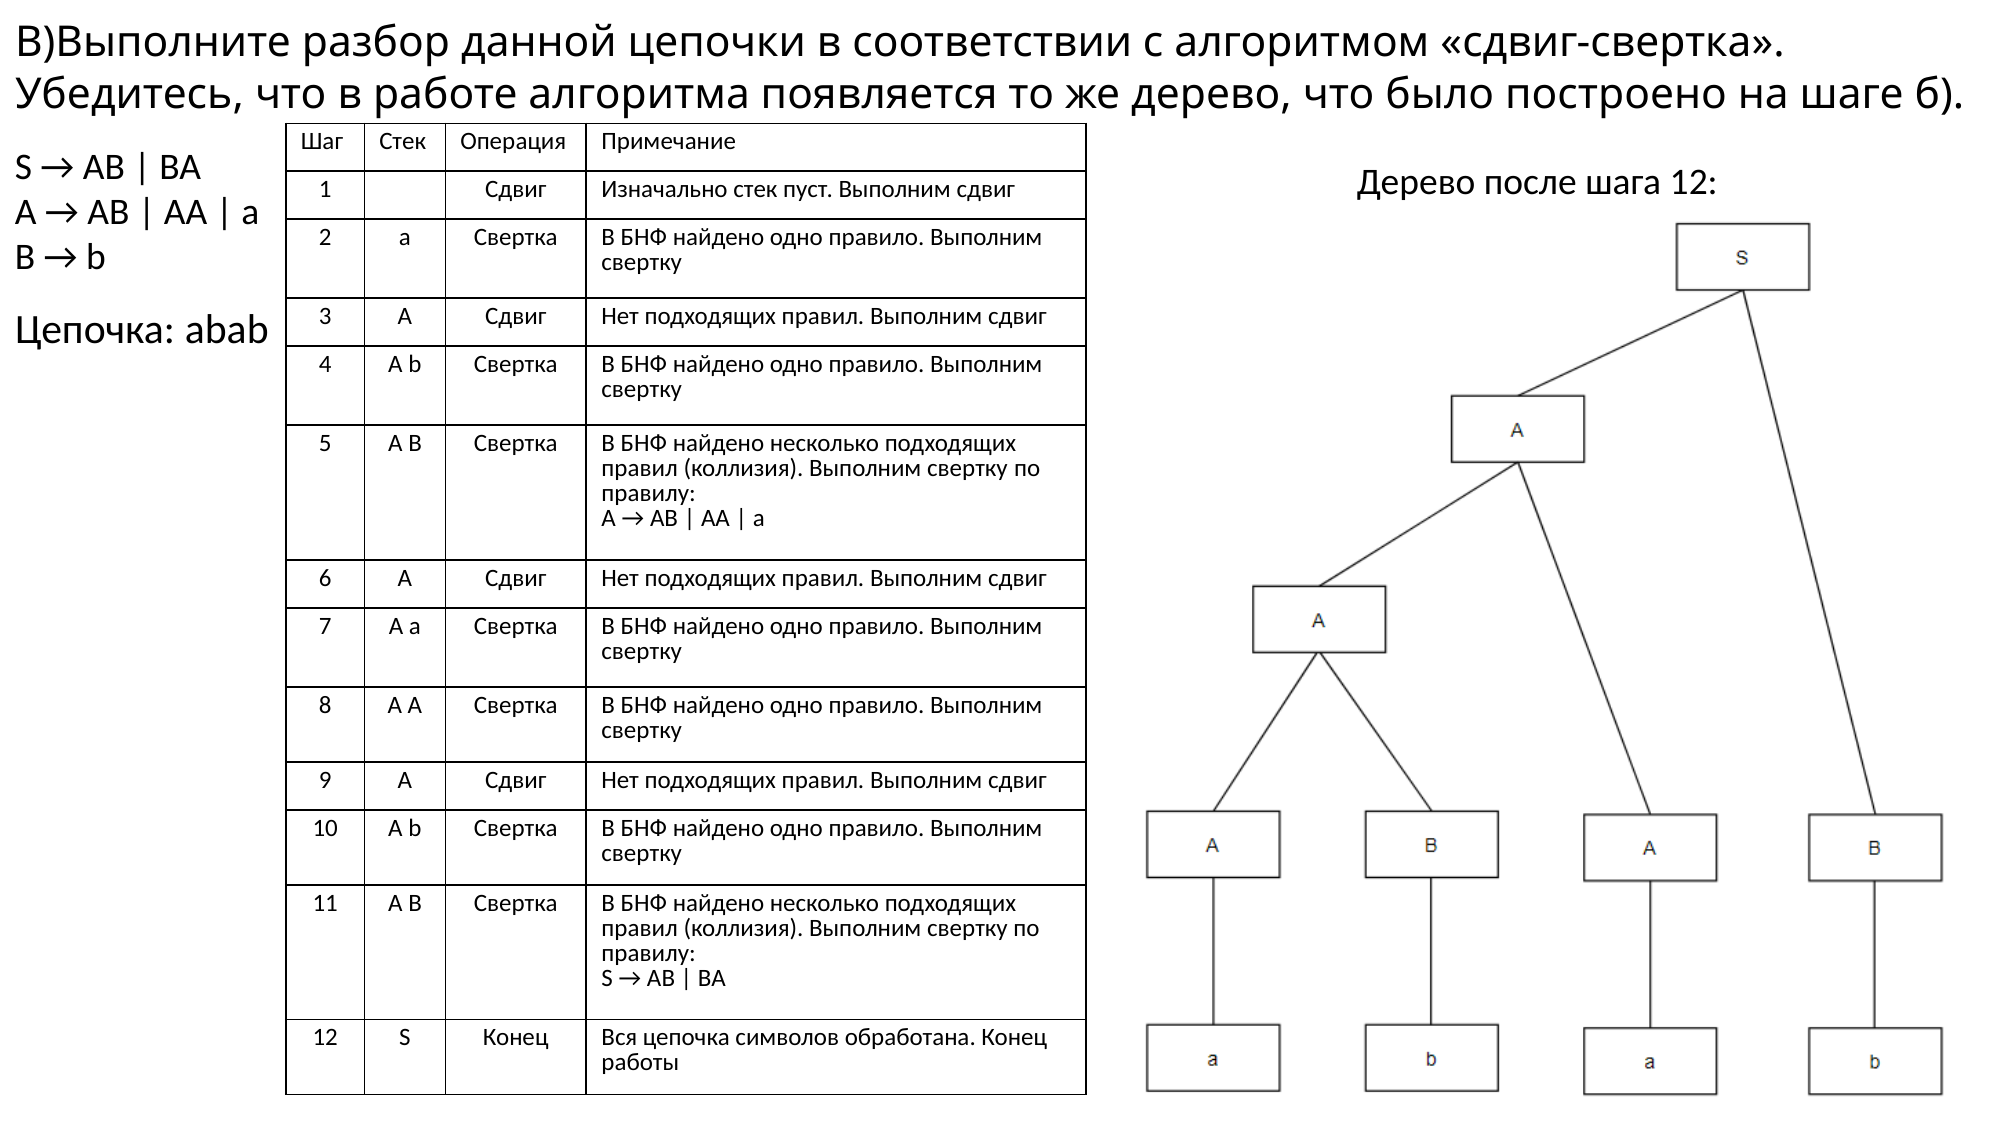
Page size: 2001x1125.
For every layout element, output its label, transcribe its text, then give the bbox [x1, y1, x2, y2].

table_cell A B [365, 426, 445, 559]
table_cell 9 [287, 763, 364, 809]
table_header Шаг [287, 135, 364, 170]
picture [1131, 215, 1953, 1099]
table_cell A [365, 299, 445, 345]
table_cell 12 [287, 1020, 364, 1094]
table_cell Свертка [446, 220, 585, 297]
table_header Стек [365, 135, 445, 170]
table_header Операция [446, 135, 585, 170]
table_cell В БНФ найдено одно правило. Выполним свертку [587, 609, 1085, 686]
table_cell Вся цепочка символов обработана. Конец работы [587, 1020, 1085, 1094]
table_cell В БНФ найдено несколько подходящих правил (коллизия). Выполним свертку по правилу: A → AB | AA | a [587, 426, 1085, 559]
table_cell Сдвиг [446, 299, 585, 345]
table_cell Нет подходящих правил. Выполним сдвиг [587, 763, 1085, 809]
table_cell 4 [287, 347, 364, 424]
table_cell S [365, 1020, 445, 1094]
table_cell Сдвиг [446, 561, 585, 607]
table_cell A A [365, 688, 445, 761]
table_cell В БНФ найдено одно правило. Выполним свертку [587, 220, 1085, 297]
table_cell 3 [287, 299, 364, 345]
list Цепочка: abab [0, 299, 285, 367]
text_box S → AB | BA A → AB | AA | a B → b [0, 135, 285, 285]
table_cell Нет подходящих правил. Выполним сдвиг [587, 561, 1085, 607]
table_cell [365, 172, 445, 218]
table_cell 10 [287, 811, 364, 884]
table_header Примечание [587, 135, 1085, 170]
table_cell Свертка [446, 347, 585, 424]
table_cell Свертка [446, 811, 585, 884]
table_cell 8 [287, 688, 364, 761]
table_cell Свертка [446, 886, 585, 1019]
table_cell Свертка [446, 609, 585, 686]
table_cell A a [365, 609, 445, 686]
table_cell В БНФ найдено одно правило. Выполним свертку [587, 347, 1085, 424]
table_cell Конец [446, 1020, 585, 1094]
table_cell A [365, 763, 445, 809]
table_cell В БНФ найдено одно правило. Выполним свертку [587, 688, 1085, 761]
table_cell a [365, 220, 445, 297]
table_cell Сдвиг [446, 763, 585, 809]
table_cell 1 [287, 172, 364, 218]
table_cell 6 [287, 561, 364, 607]
table_cell A [365, 561, 445, 607]
table_cell A b [365, 811, 445, 884]
text_box Дерево после шага 12: [1322, 149, 1762, 210]
table_cell 5 [287, 426, 364, 559]
table_cell В БНФ найдено одно правило. Выполним свертку [587, 811, 1085, 884]
table_cell Нет подходящих правил. Выполним сдвиг [587, 299, 1085, 345]
table_cell Свертка [446, 688, 585, 761]
title В)Выполните разбор данной цепочки в соответствии с алгоритмом «сдвиг-свертка». Убедитесь, что в работе алгоритма появляется то же дерево, что было построено на шаге б). [0, 0, 2000, 135]
table_cell В БНФ найдено несколько подходящих правил (коллизия). Выполним свертку по правилу: S → AB | BA [587, 886, 1085, 1019]
table_cell Изначально стек пуст. Выполним сдвиг [587, 172, 1085, 218]
table_cell 7 [287, 609, 364, 686]
table_cell Свертка [446, 426, 585, 559]
table_cell A B [365, 886, 445, 1019]
table_cell 2 [287, 220, 364, 297]
table_cell A b [365, 347, 445, 424]
table_cell Сдвиг [446, 172, 585, 218]
table_cell 11 [287, 886, 364, 1019]
